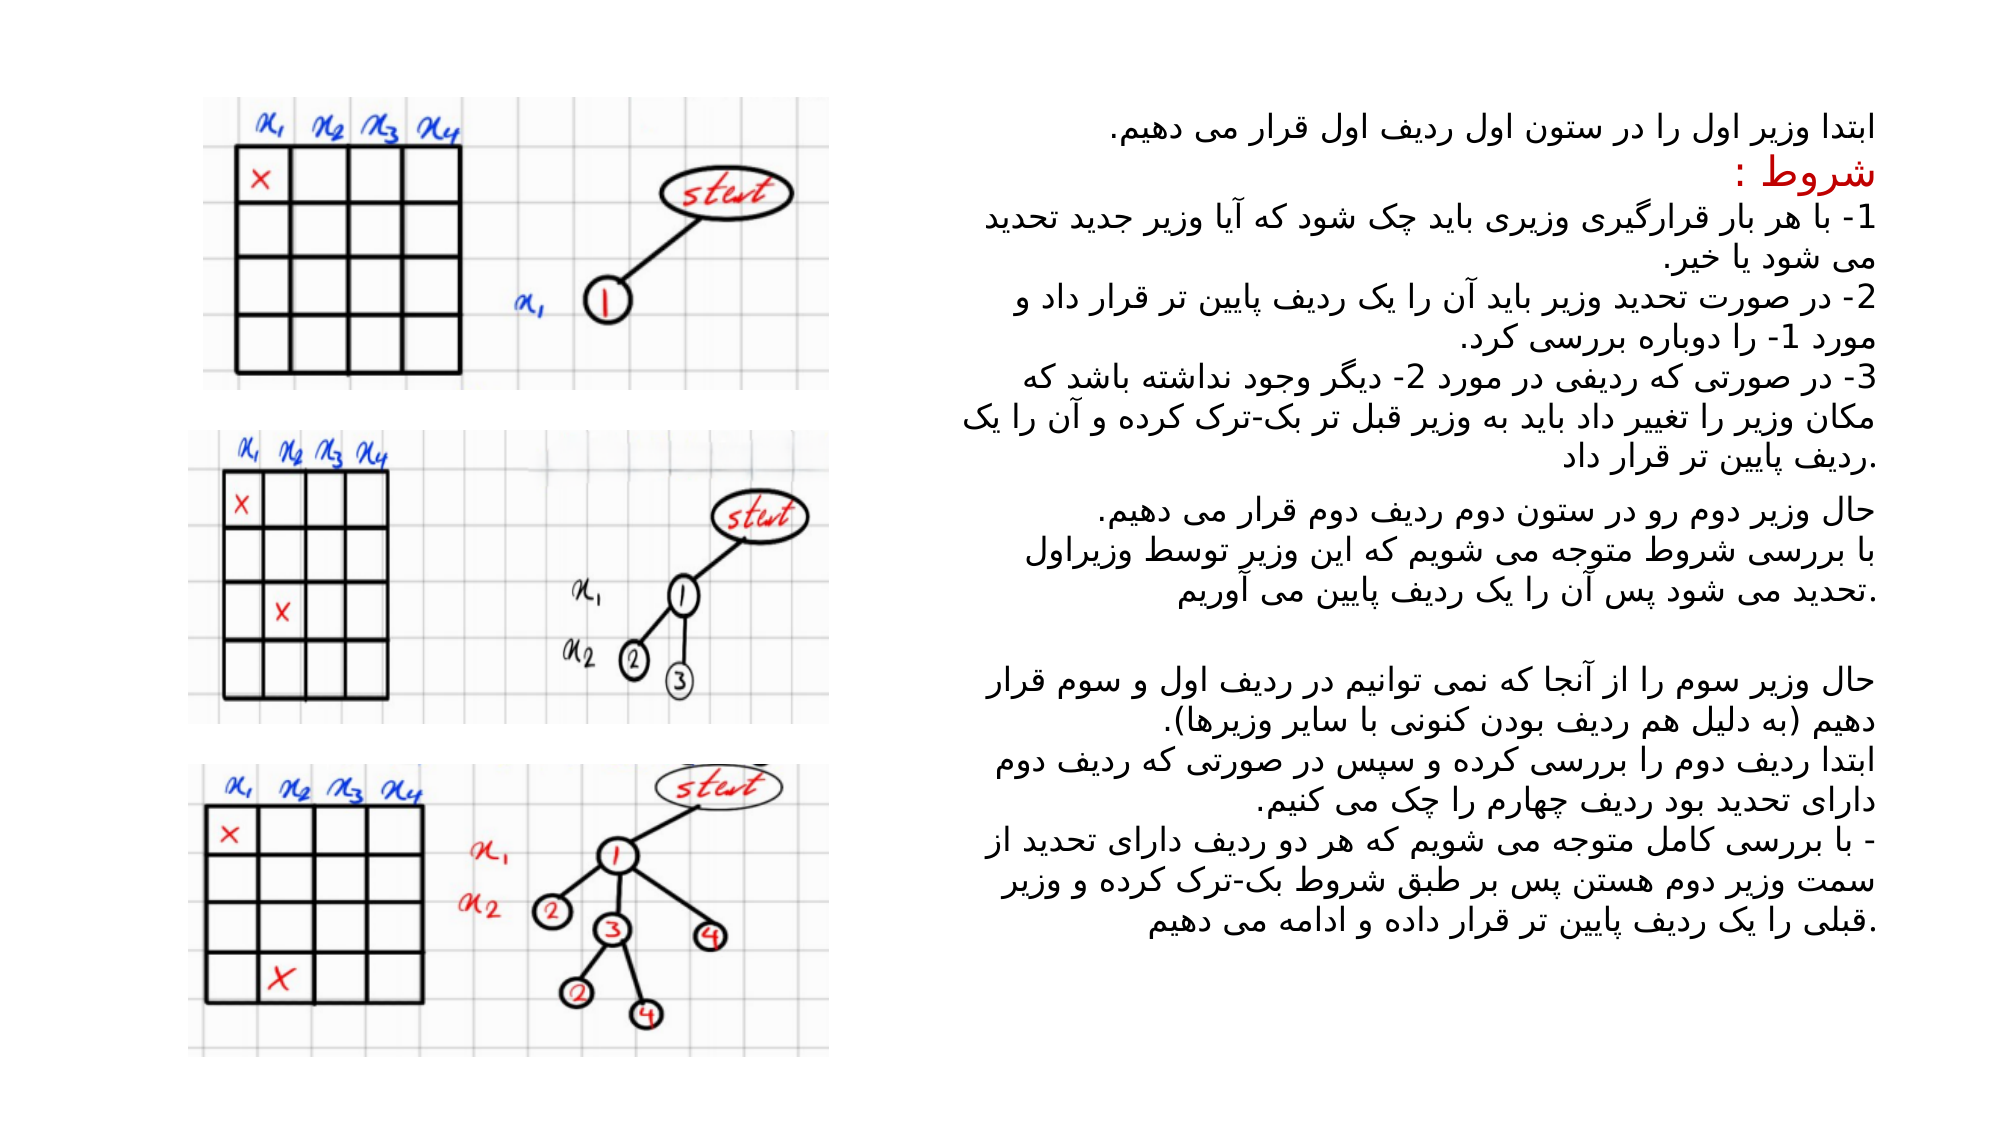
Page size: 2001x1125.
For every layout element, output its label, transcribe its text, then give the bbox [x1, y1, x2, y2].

picture [188, 764, 829, 1057]
picture [188, 430, 829, 724]
text_box ابتدا وزیر اول را در ستون اول ردیف اول قرار می دهیم. شروط : 1- با هر بار قرارگیری وزیری باید چک شود که آیا وزیر جدید تحدید می شود یا خیر. 2- در صورت تحدید وزیر باید آن را یک ردیف پایین تر قرار داد و مورد 1- را دوباره بررسی کرد. 3- در صورتی که ردیفی در مورد 2- دیگر وجود نداشته باشد که مکان وزیر را تغییر داد باید به وزیر قبل تر بک-ترک کرده و آن را یک ردیف پایین تر قرار داد. [942, 97, 1893, 480]
picture [203, 97, 829, 390]
text_box حال وزیر سوم را از آنجا که نمی توانیم در ردیف اول و سوم قرار دهیم (به دلیل هم ردیف بودن کنونی با سایر وزیرها). ابتدا ردیف دوم را بررسی کرده و سپس در صورتی که ردیف دوم دارای تحدید بود ردیف چهارم را چک می کنیم. - با بررسی کامل متوجه می شویم که هر دو ردیف دارای تحدید از سمت وزیر دوم هستن پس بر طبق شروط بک-ترک کرده و وزیر قبلی را یک ردیف پایین تر قرار داده و ادامه می دهیم. [942, 651, 1893, 946]
text_box حال وزیر دوم رو در ستون دوم ردیف دوم قرار می دهیم. با بررسی شروط متوجه می شویم که این وزیر توسط وزیراول تحدید می شود پس آن را یک ردیف پایین می آوریم. [942, 480, 1893, 616]
